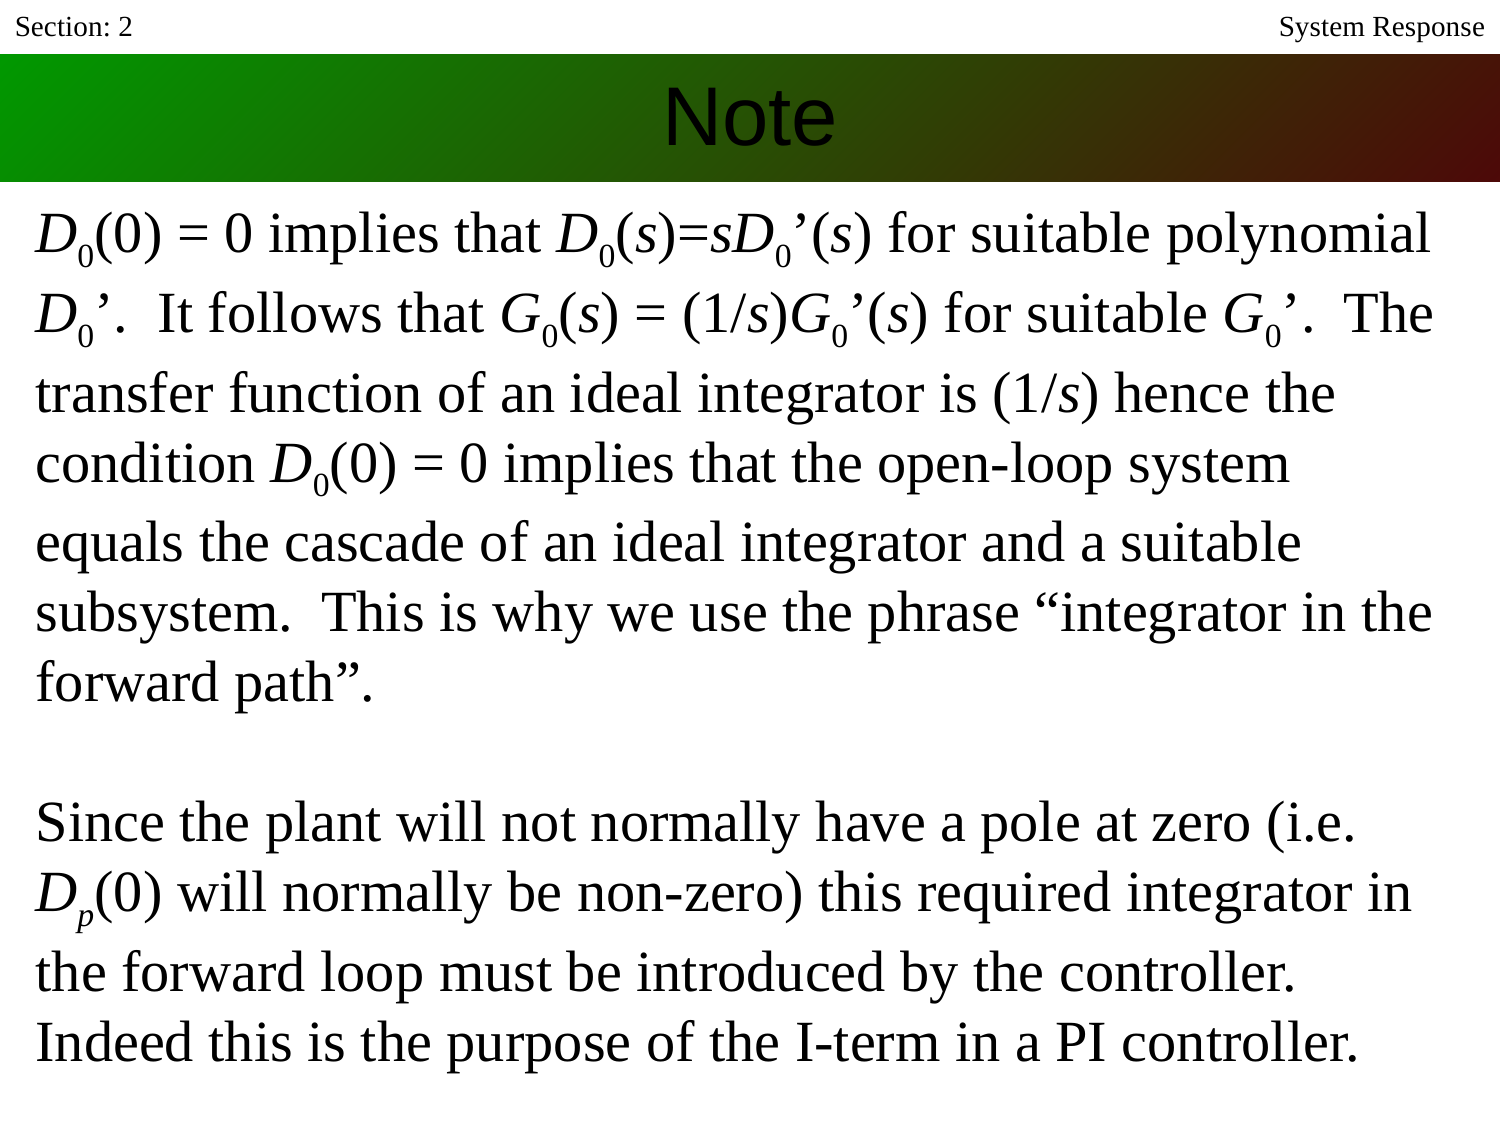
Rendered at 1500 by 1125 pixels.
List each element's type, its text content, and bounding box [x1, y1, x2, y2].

title Note [112, 54, 1388, 171]
text_box [0, 54, 1500, 182]
text_box System Response [1143, 0, 1500, 50]
text_box D0(0) = 0 implies that D0(s)=sD0’(s) for suitable polynomial D0’. It follows that G0(s) = (1/s)G0’(s) for suitable G0’. The transfer function of an ideal integrator is (1/s) hence the condition D0(0) = 0 implies that the open-loop system equals the cascade of an ideal integrator and a suitable subsystem. This is why we use the phrase “integrator in the forward path”. Since the plant will not normally have a pole at zero (i.e. Dp(0) will normally be non-zero) this required integrator in the forward loop must be introduced by the controller. Indeed this is the purpose of the I-term in a PI controller. [20, 187, 1469, 1081]
text_box Section: 2 [0, 0, 266, 50]
